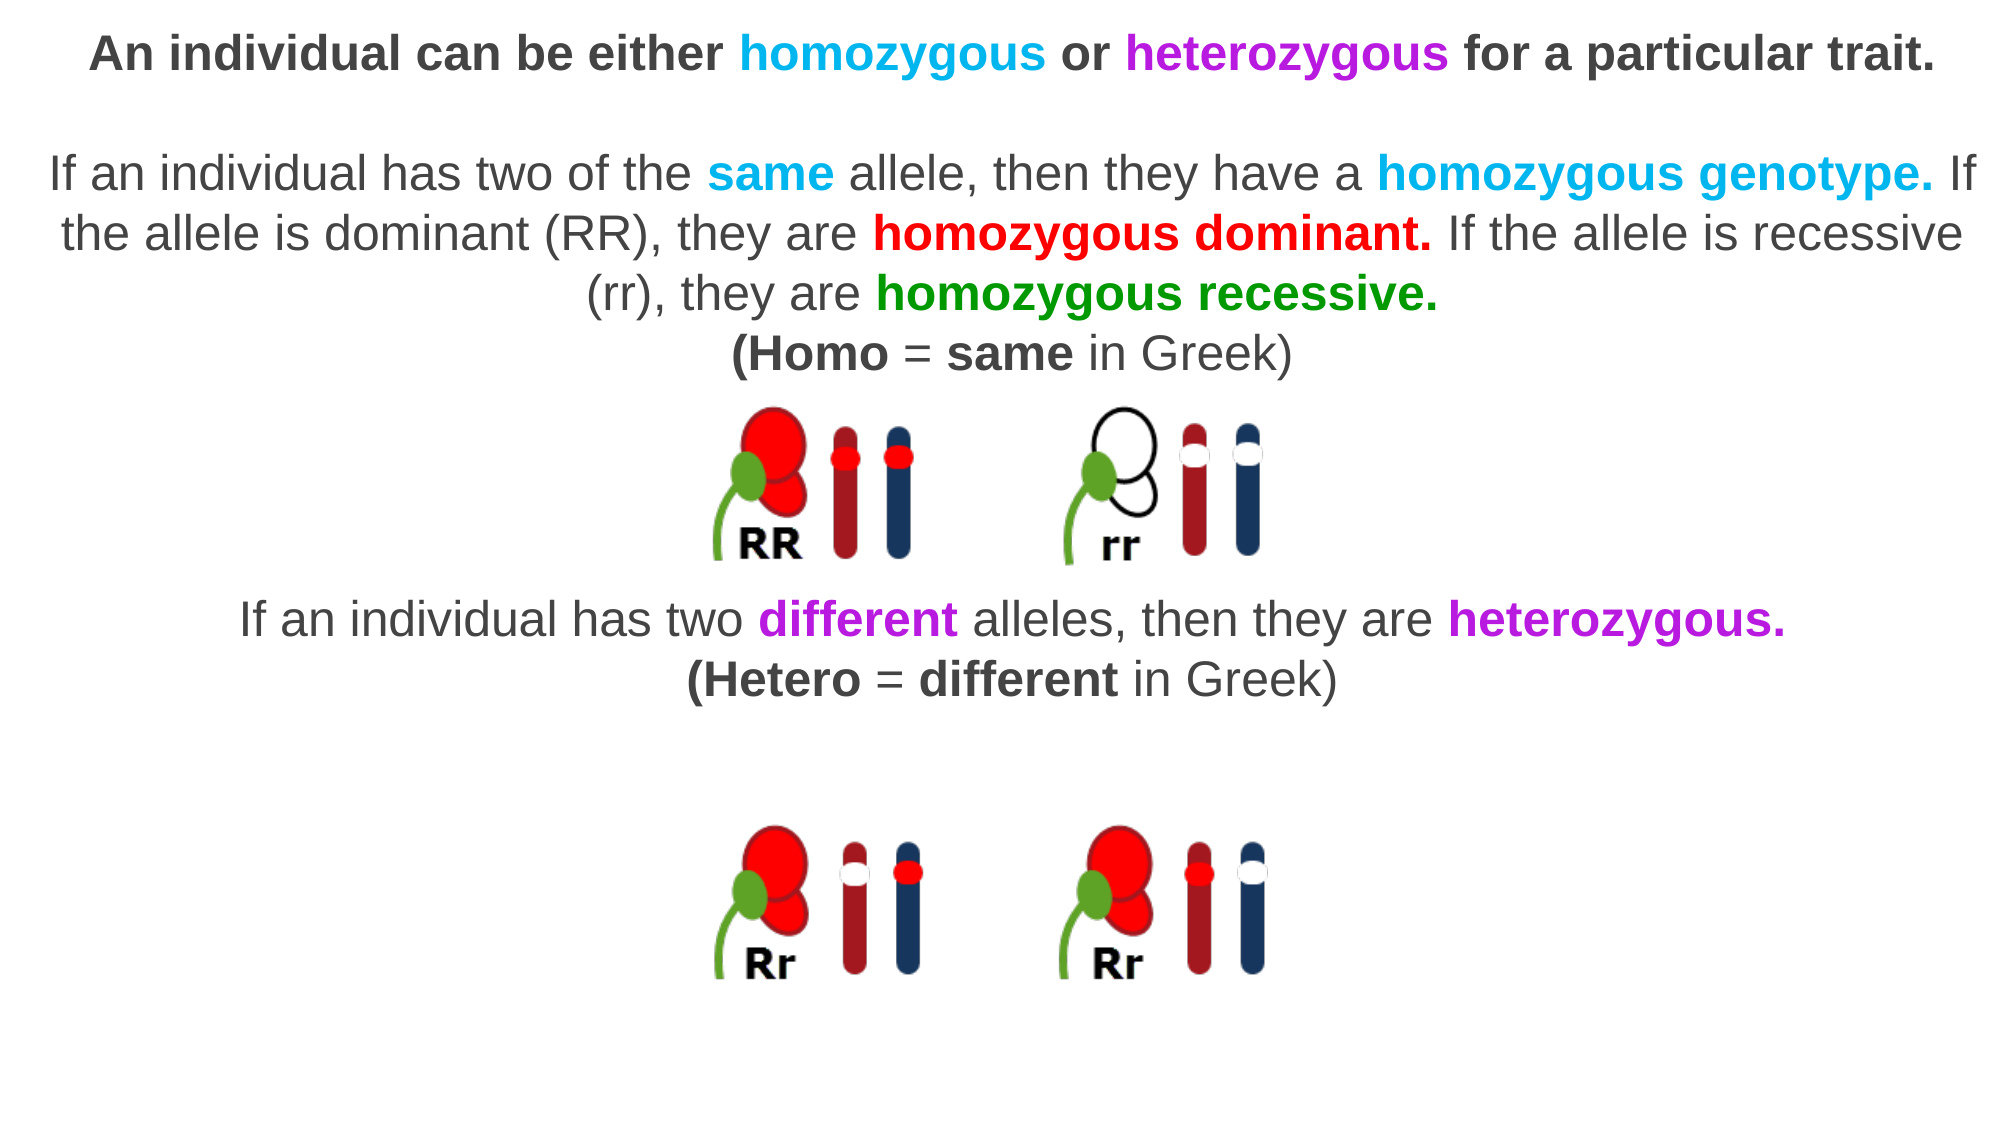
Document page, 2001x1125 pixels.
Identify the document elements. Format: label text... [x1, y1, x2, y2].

text_box If an individual has two different alleles, then they are heterozygous. (Hetero = different in Greek) [24, 578, 2000, 714]
picture [704, 820, 1274, 984]
text_box An individual can be either homozygous or heterozygous for a particular trait. If an individual has two of the same allele, then they have a homozygous genotype. If the allele is dominant (RR), they are homozygous dominant. If the allele is recessive (rr), they are homozygous recessive. (Homo = same in Greek) [24, 13, 2000, 388]
picture [704, 403, 1274, 567]
